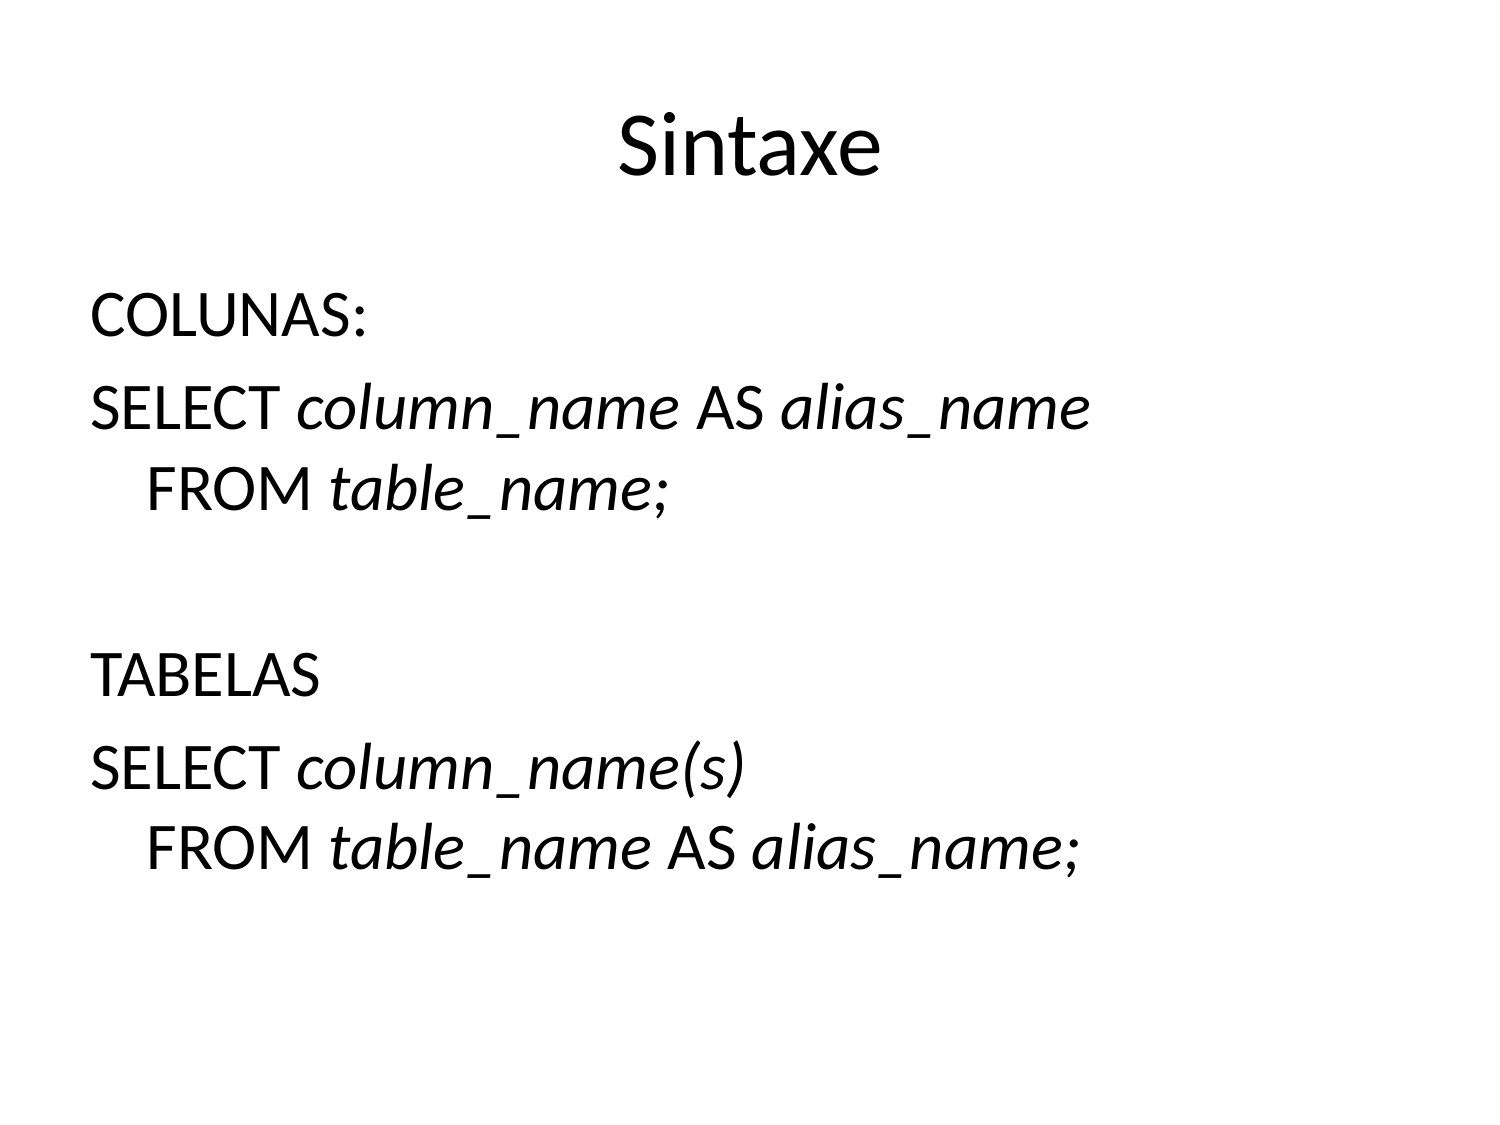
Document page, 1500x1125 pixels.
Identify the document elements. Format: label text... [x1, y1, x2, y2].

title Sintaxe [75, 45, 1425, 233]
list COLUNAS: SELECT column_name AS alias_name FROM table_name; TABELAS SELECT column_name(s) FROM table_name AS alias_name; [75, 262, 1425, 1005]
